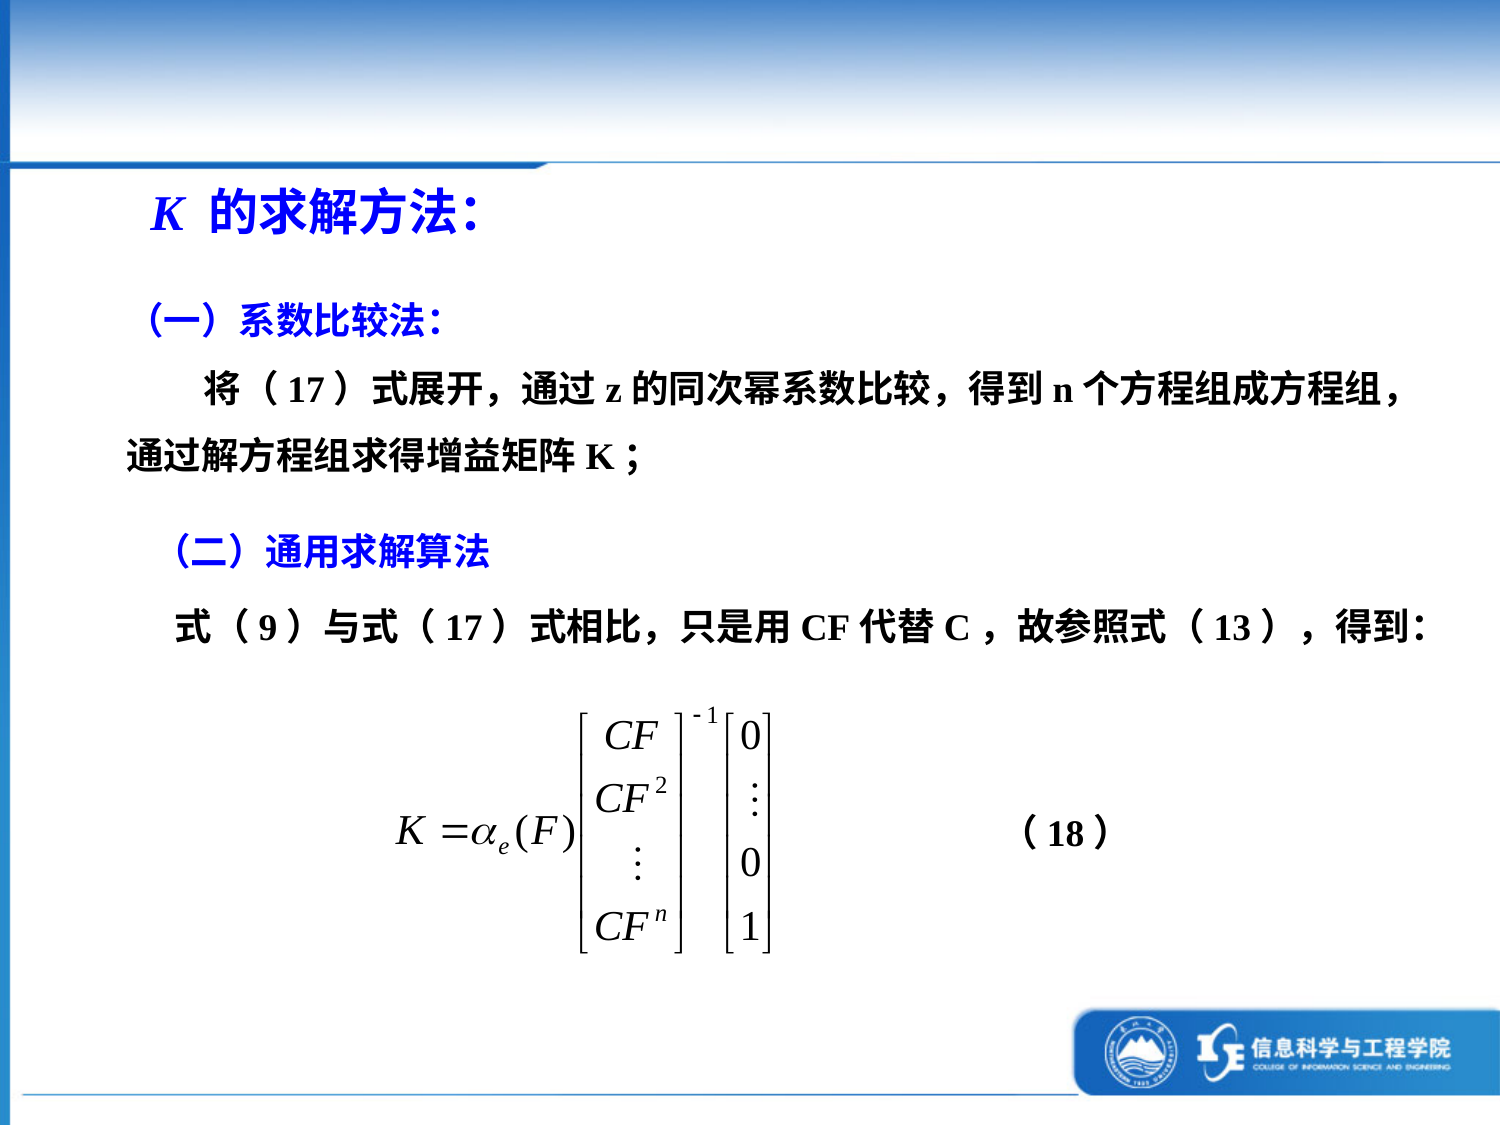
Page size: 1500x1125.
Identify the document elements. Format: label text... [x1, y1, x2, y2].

picture [0, 0, 1500, 1125]
text_box K 的求解方法： [135, 172, 585, 248]
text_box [387, 695, 787, 962]
text_box （18） [985, 801, 1187, 862]
text_box （二）通用求解算法 [138, 520, 691, 581]
text_box 式（9）与式（17）式相比，只是用CF代替C，故参照式（13），得到： [159, 595, 1463, 656]
text_box （一）系数比较法： 将（17）式展开，通过z的同次幂系数比较，得到n个方程组成方程组， 通过解方程组求得增益矩阵K； [111, 267, 1435, 485]
